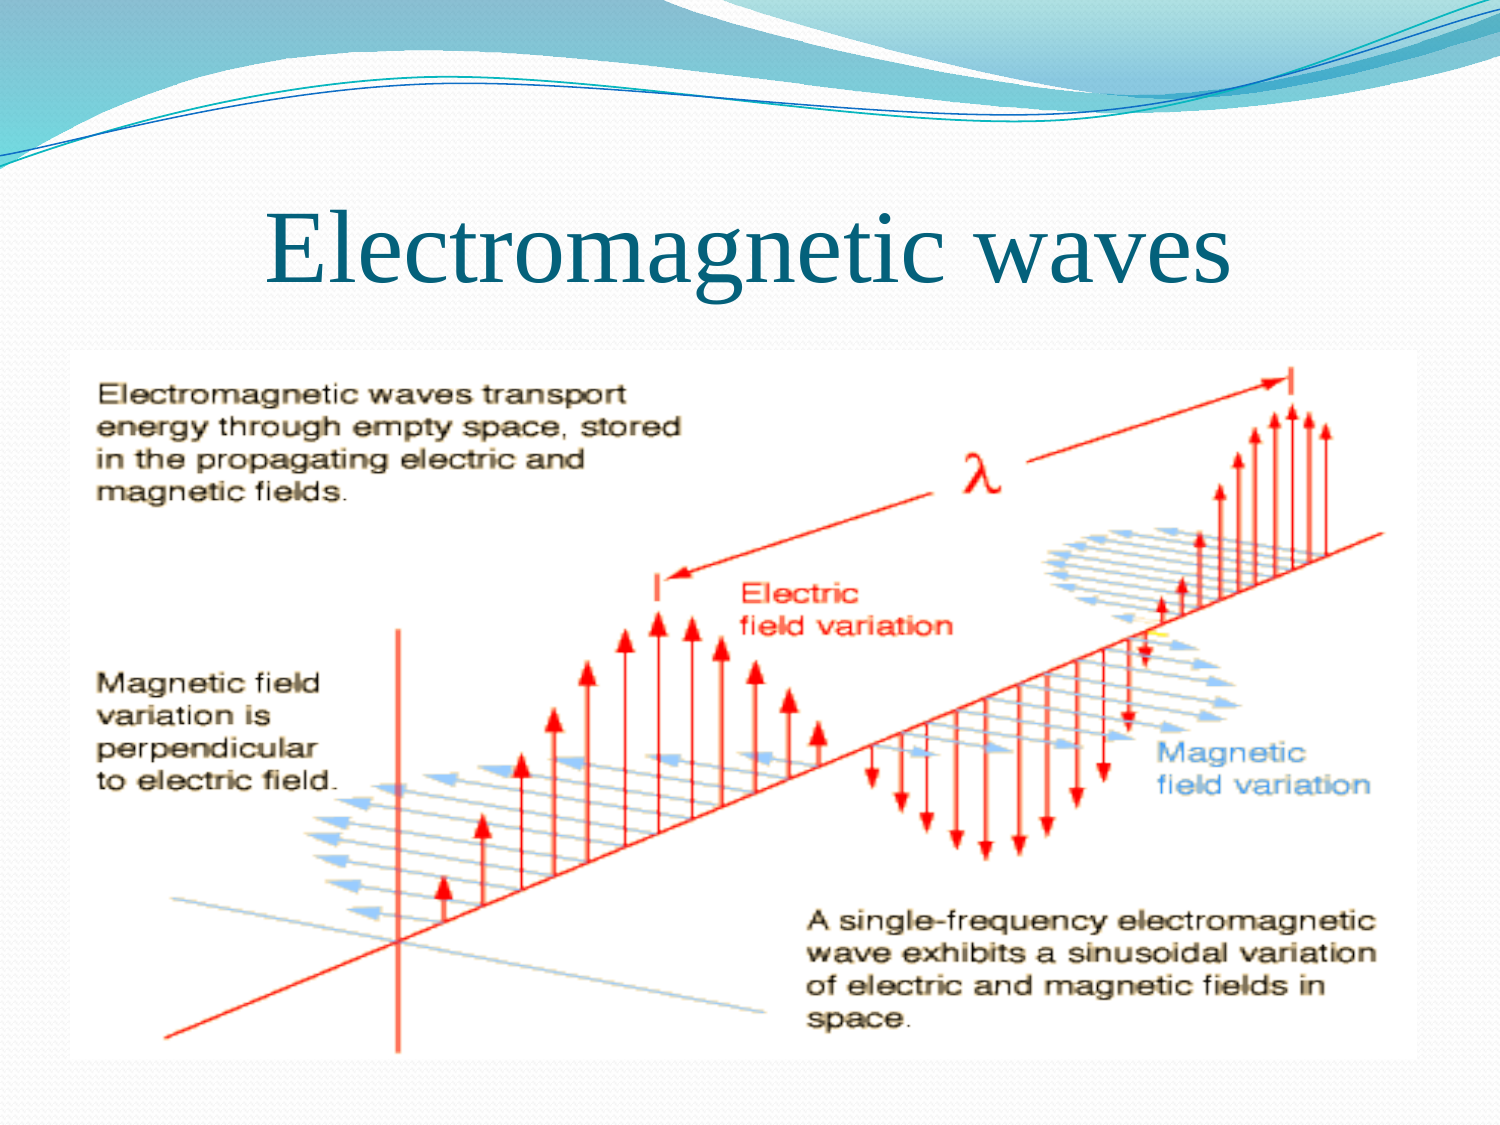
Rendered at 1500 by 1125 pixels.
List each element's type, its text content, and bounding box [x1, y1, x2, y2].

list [70, 349, 1418, 1059]
title Electromagnetic waves [75, 115, 1425, 303]
